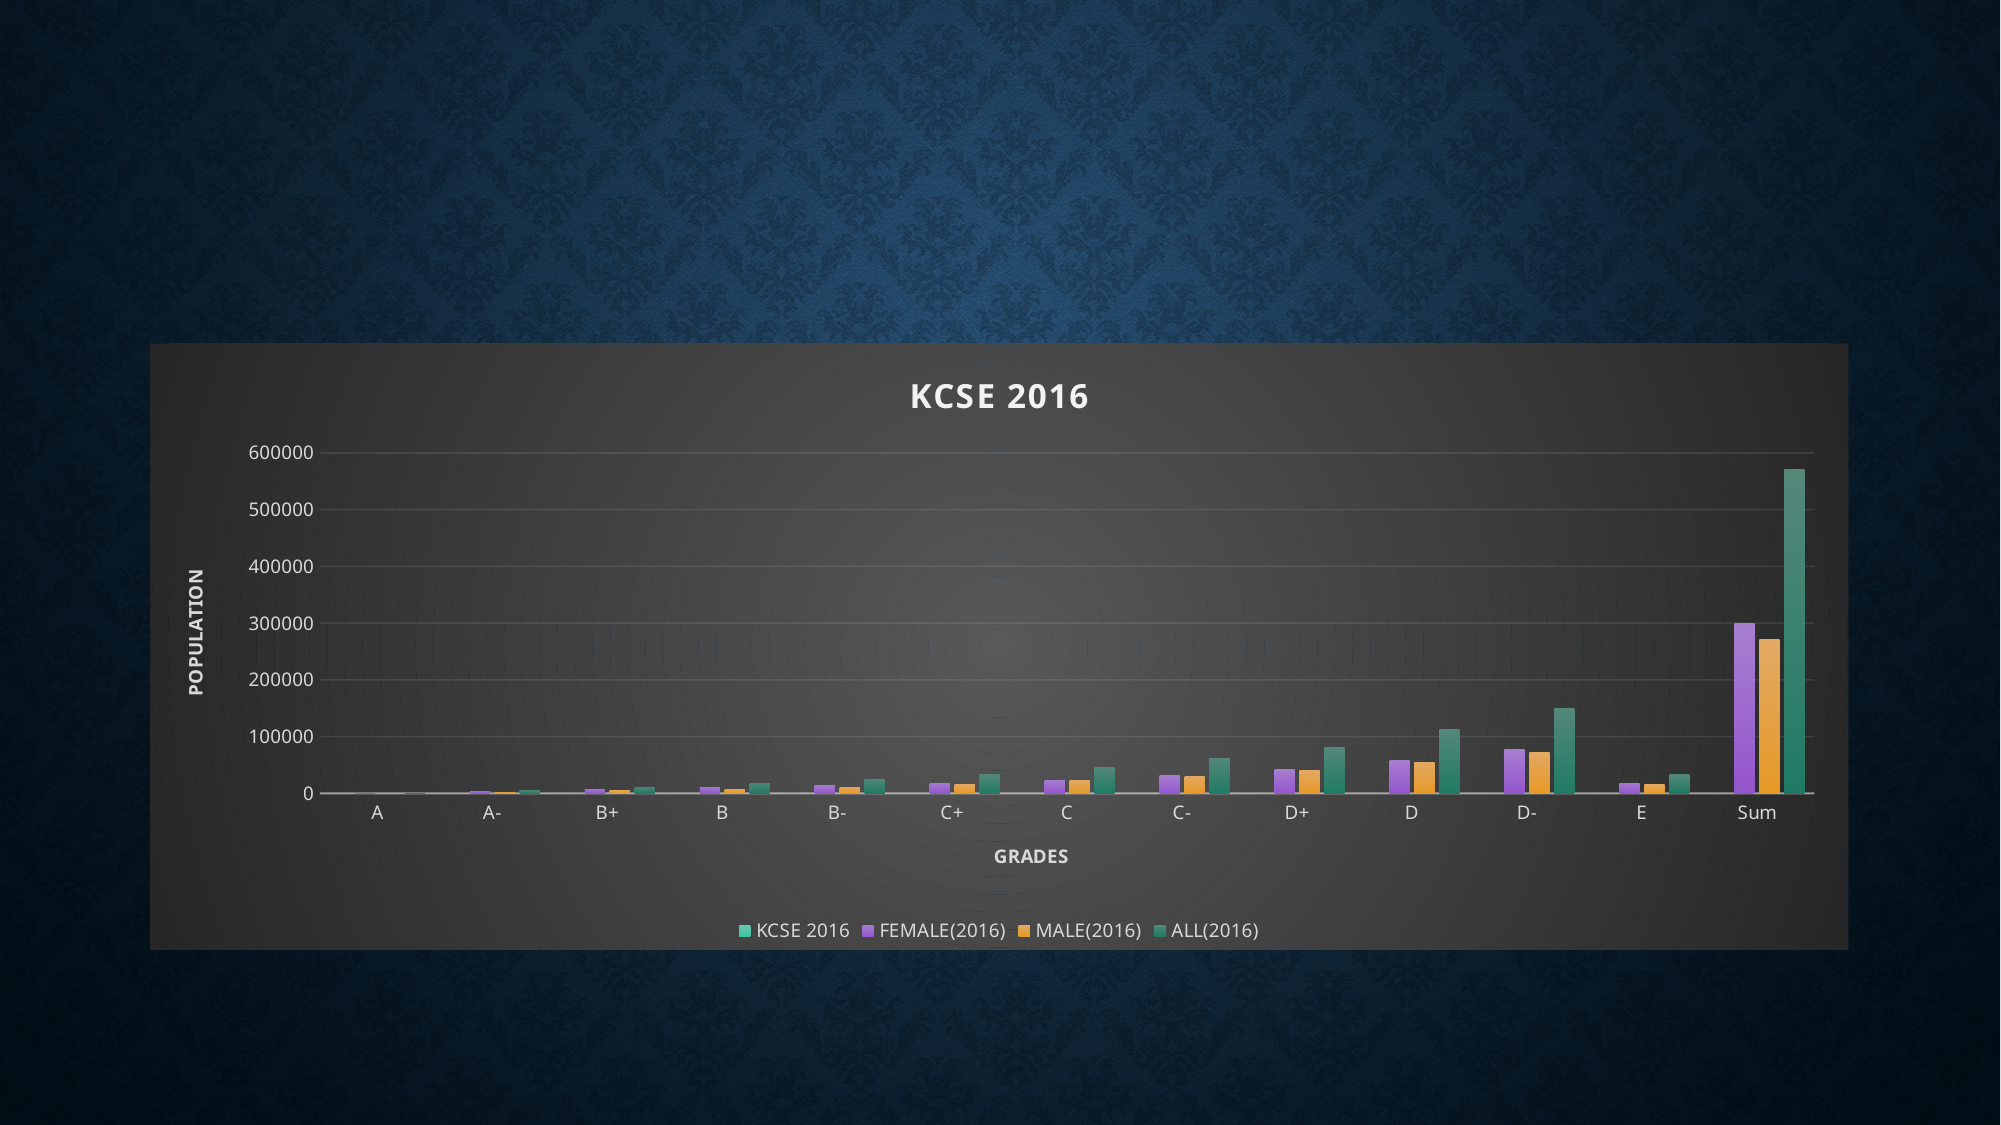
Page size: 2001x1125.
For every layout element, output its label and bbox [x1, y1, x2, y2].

chart [149, 343, 1849, 951]
